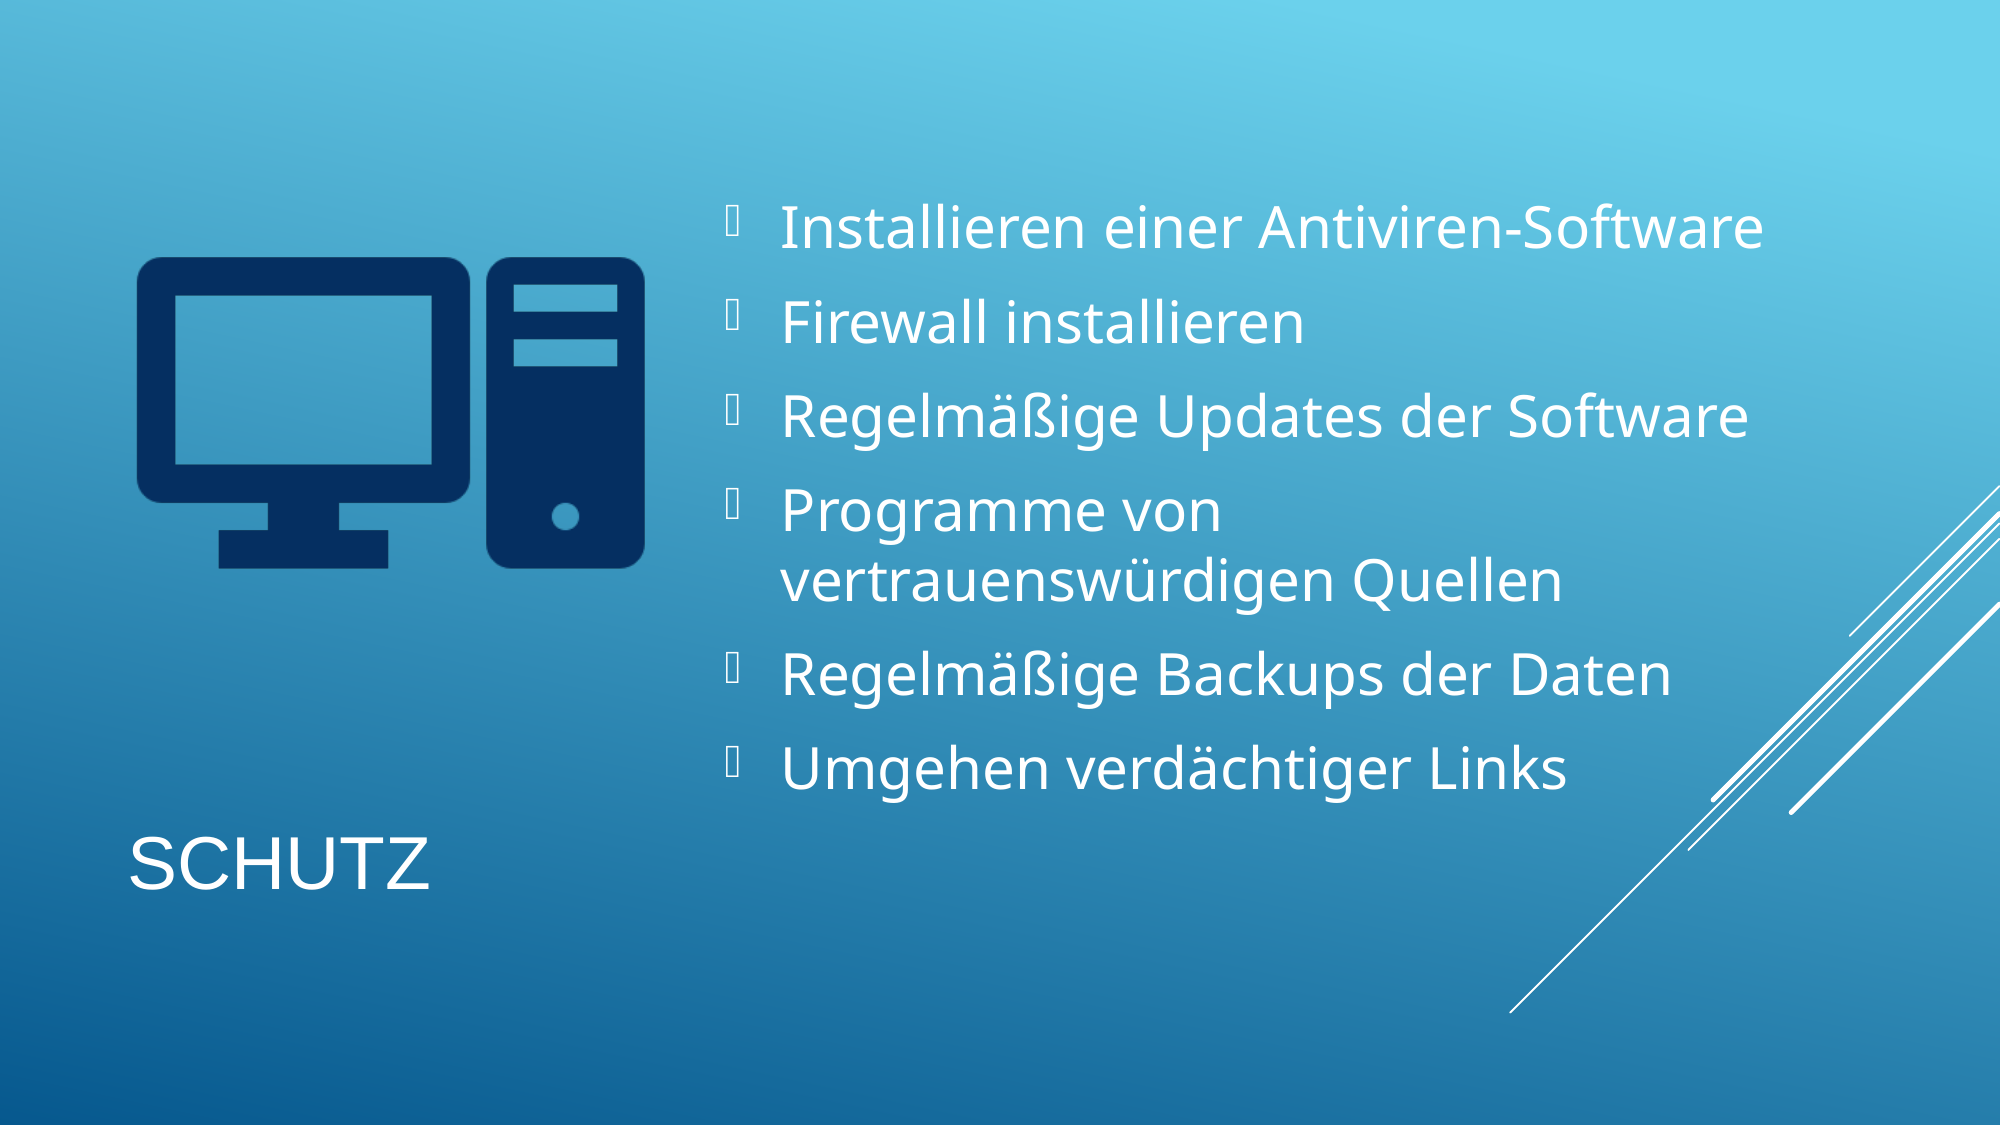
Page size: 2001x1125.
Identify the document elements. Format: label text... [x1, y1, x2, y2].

list Installieren einer Antiviren-Software Firewall installieren Regelmäßige Updates der Software Programme von vertrauenswürdigen Quellen Regelmäßige Backups der Daten Umgehen verdächtiger Links [709, 202, 1792, 790]
title Schutz [112, 736, 1510, 984]
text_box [1510, 485, 2000, 1013]
picture [129, 151, 653, 675]
